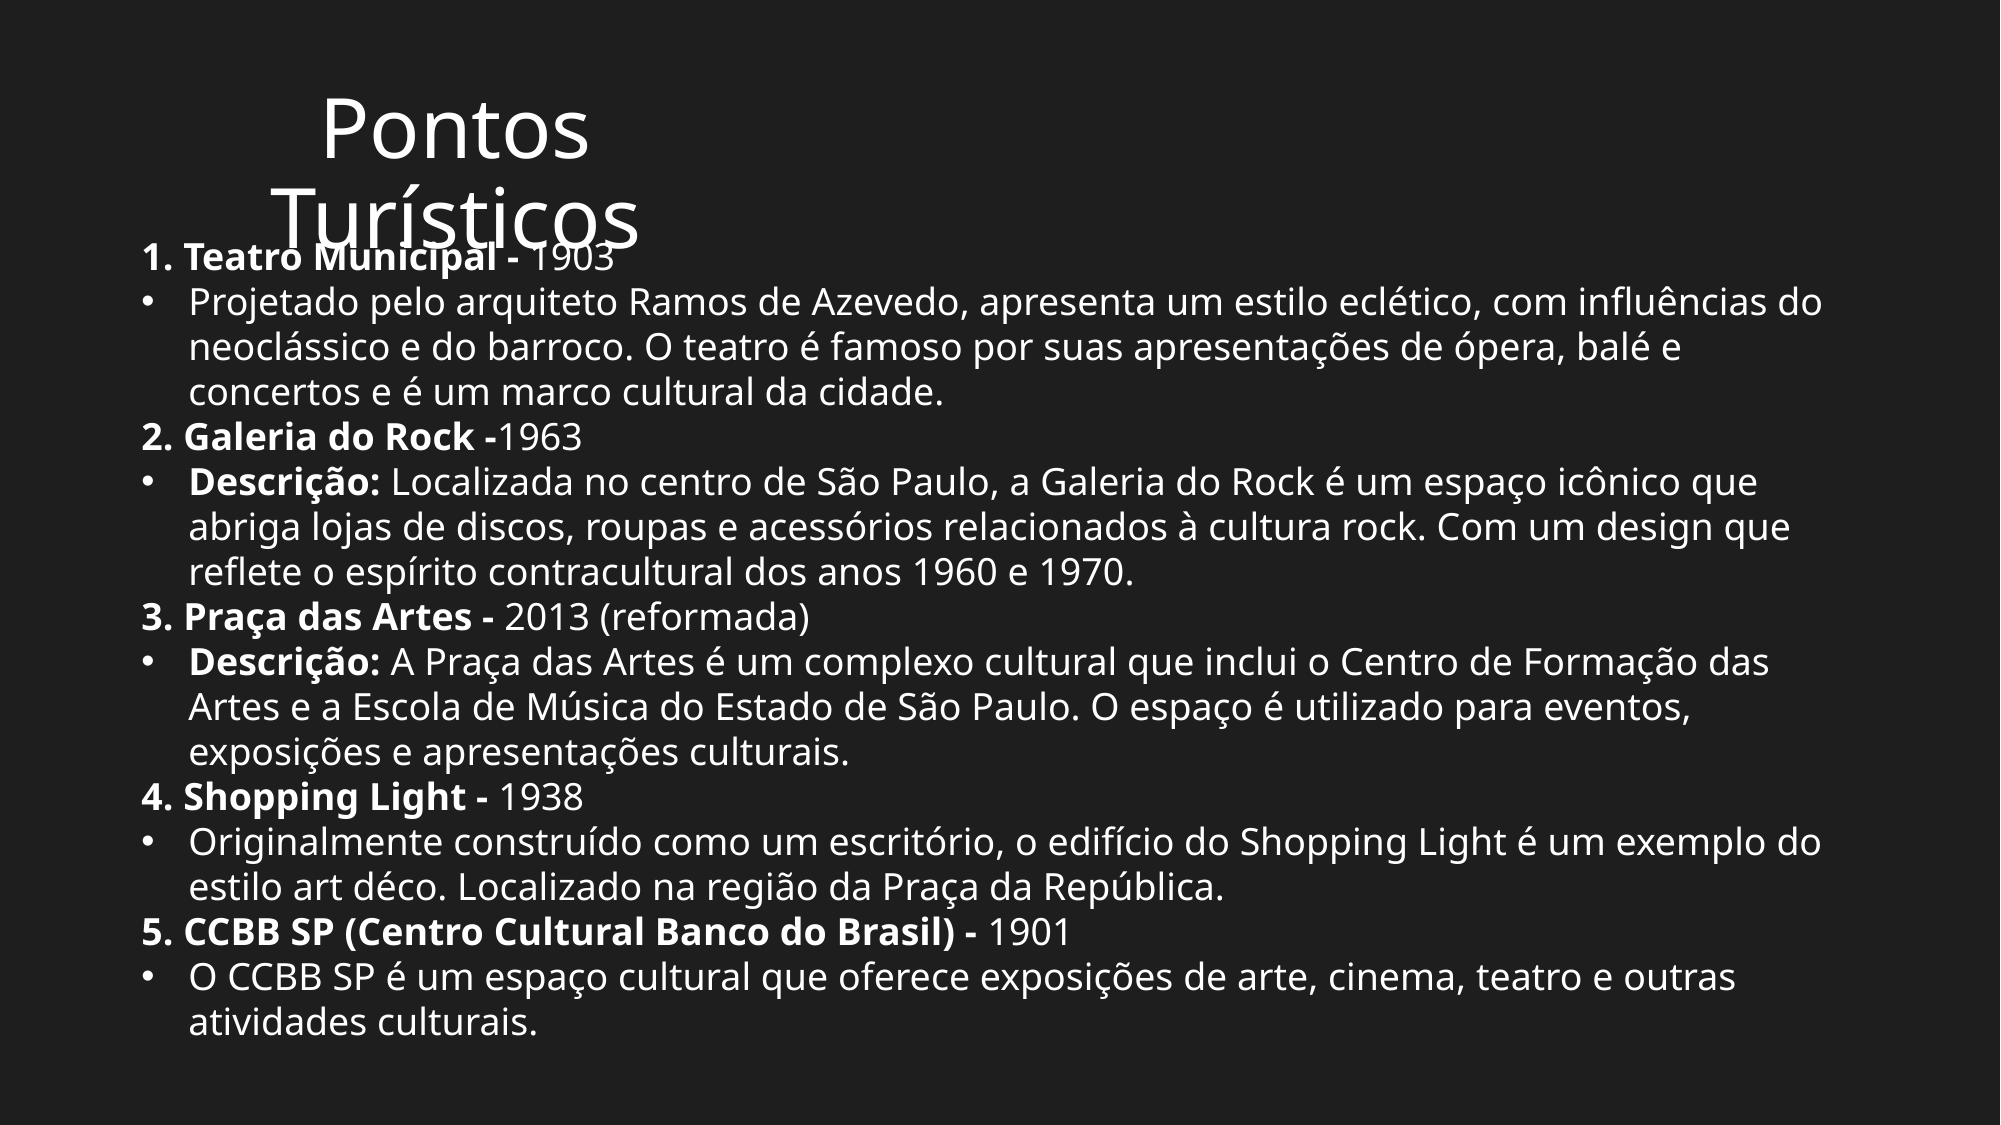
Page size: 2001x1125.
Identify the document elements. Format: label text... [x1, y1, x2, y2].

text_box Pontos Turísticos [137, 126, 775, 225]
text_box 1. Teatro Municipal - 1903 Projetado pelo arquiteto Ramos de Azevedo, apresenta um estilo eclético, com influências do neoclássico e do barroco. O teatro é famoso por suas apresentações de ópera, balé e concertos e é um marco cultural da cidade. 2. Galeria do Rock -1963 Descrição: Localizada no centro de São Paulo, a Galeria do Rock é um espaço icônico que abriga lojas de discos, roupas e acessórios relacionados à cultura rock. Com um design que reflete o espírito contracultural dos anos 1960 e 1970. 3. Praça das Artes - 2013 (reformada) Descrição: A Praça das Artes é um complexo cultural que inclui o Centro de Formação das Artes e a Escola de Música do Estado de São Paulo. O espaço é utilizado para eventos, exposições e apresentações culturais. 4. Shopping Light - 1938 Originalmente construído como um escritório, o edifício do Shopping Light é um exemplo do estilo art déco. Localizado na região da Praça da República. 5. CCBB SP (Centro Cultural Banco do Brasil) - 1901 O CCBB SP é um espaço cultural que oferece exposições de arte, cinema, teatro e outras atividades culturais. [126, 225, 1874, 1051]
